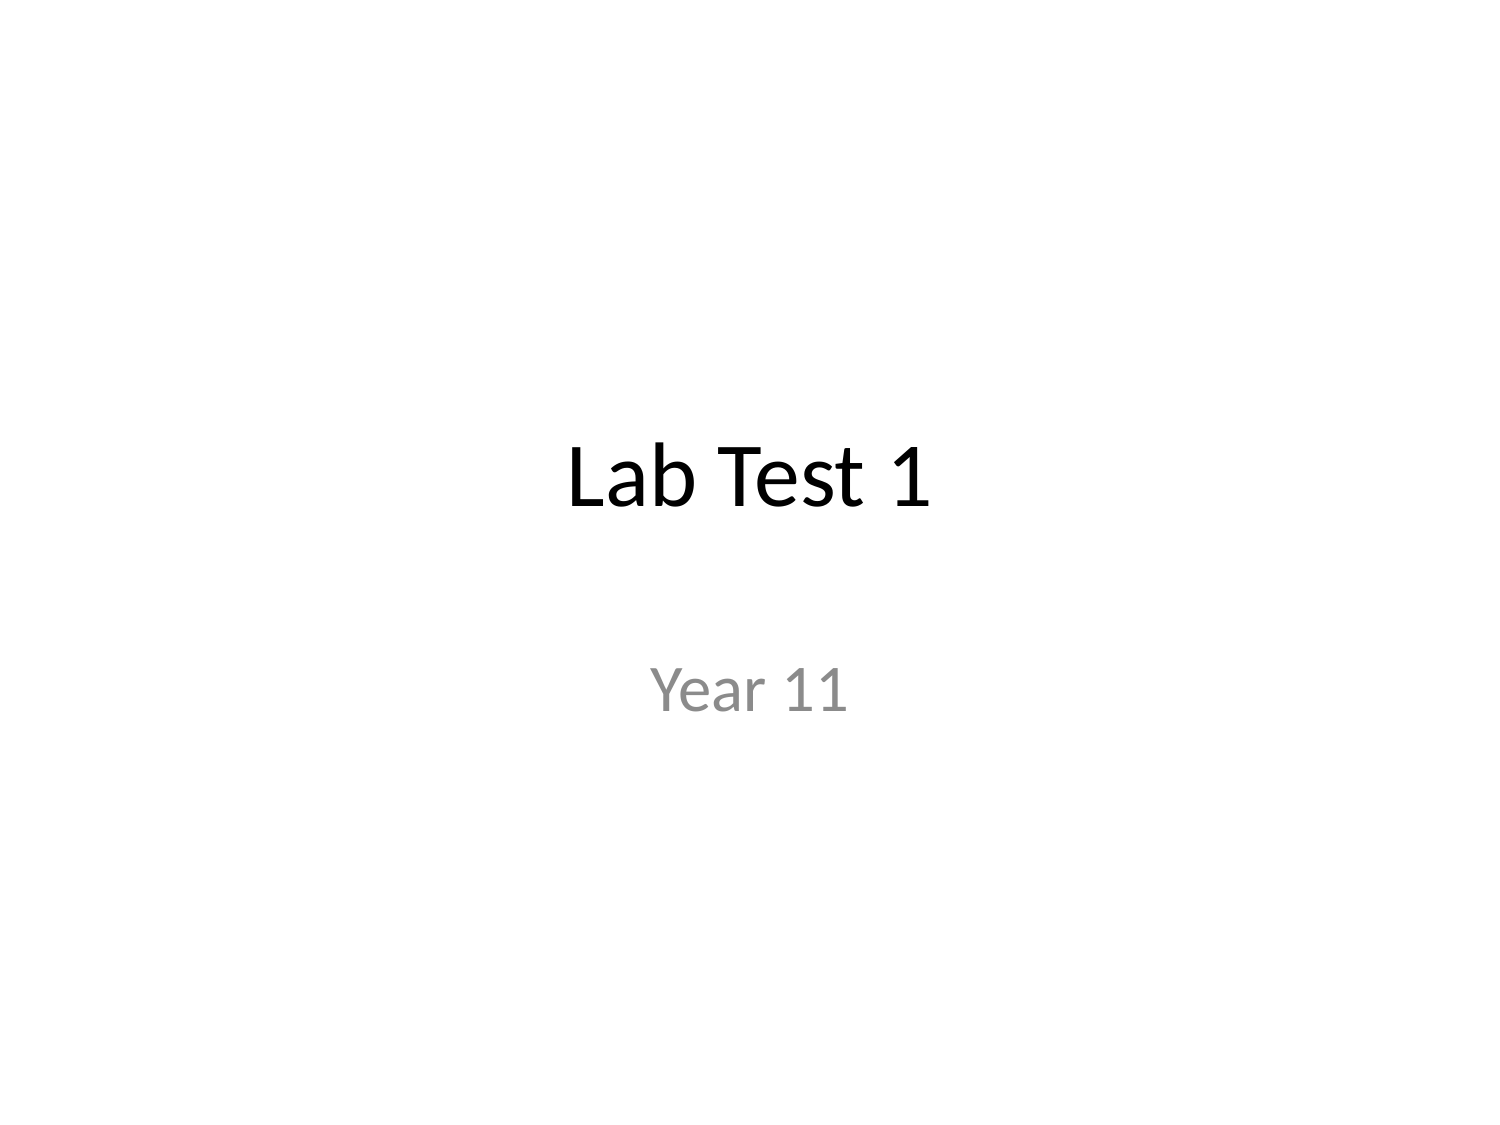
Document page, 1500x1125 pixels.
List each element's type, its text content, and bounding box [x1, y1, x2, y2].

subtitle Year 11 [225, 637, 1275, 925]
title Lab Test 1 [112, 349, 1388, 591]
